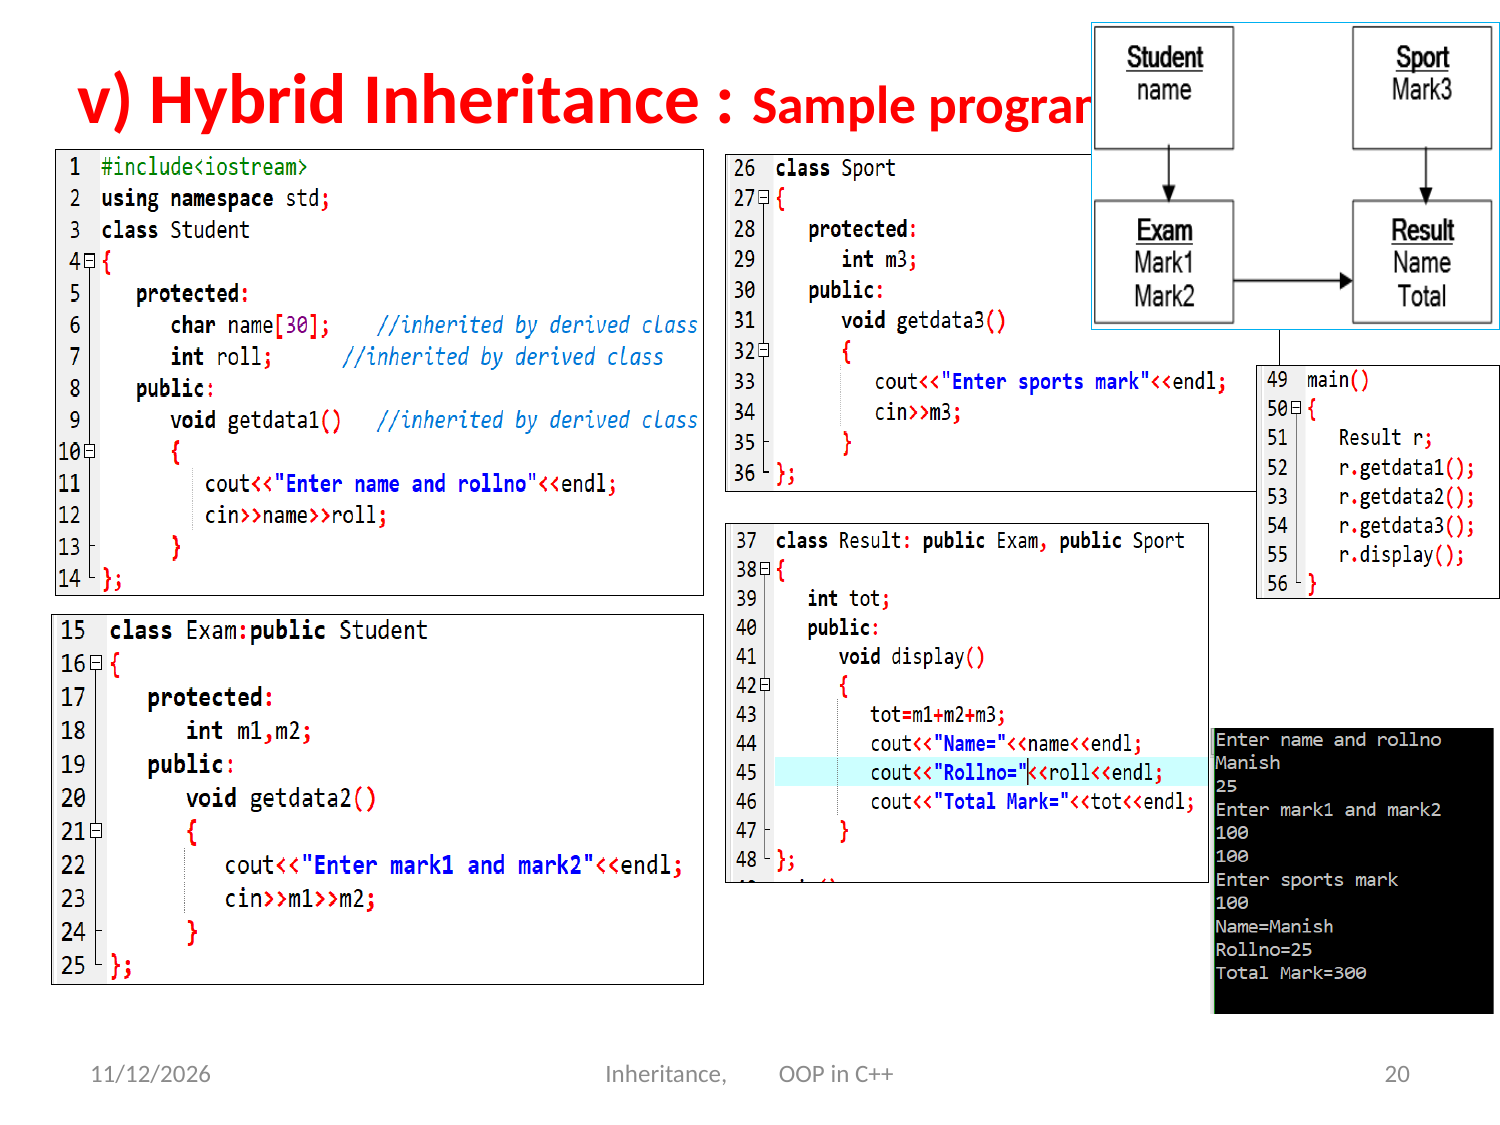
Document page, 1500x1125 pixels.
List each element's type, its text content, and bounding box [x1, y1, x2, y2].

picture [55, 149, 704, 596]
title v) Hybrid Inheritance : Sample program [62, 45, 1085, 146]
picture [724, 153, 1500, 599]
slide_number 20 [1074, 1042, 1425, 1103]
picture [51, 613, 704, 985]
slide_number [75, 1042, 425, 1103]
picture [724, 523, 1494, 1014]
footer Inheritance, OOP in C++ [512, 1042, 988, 1103]
picture [1093, 24, 1498, 328]
